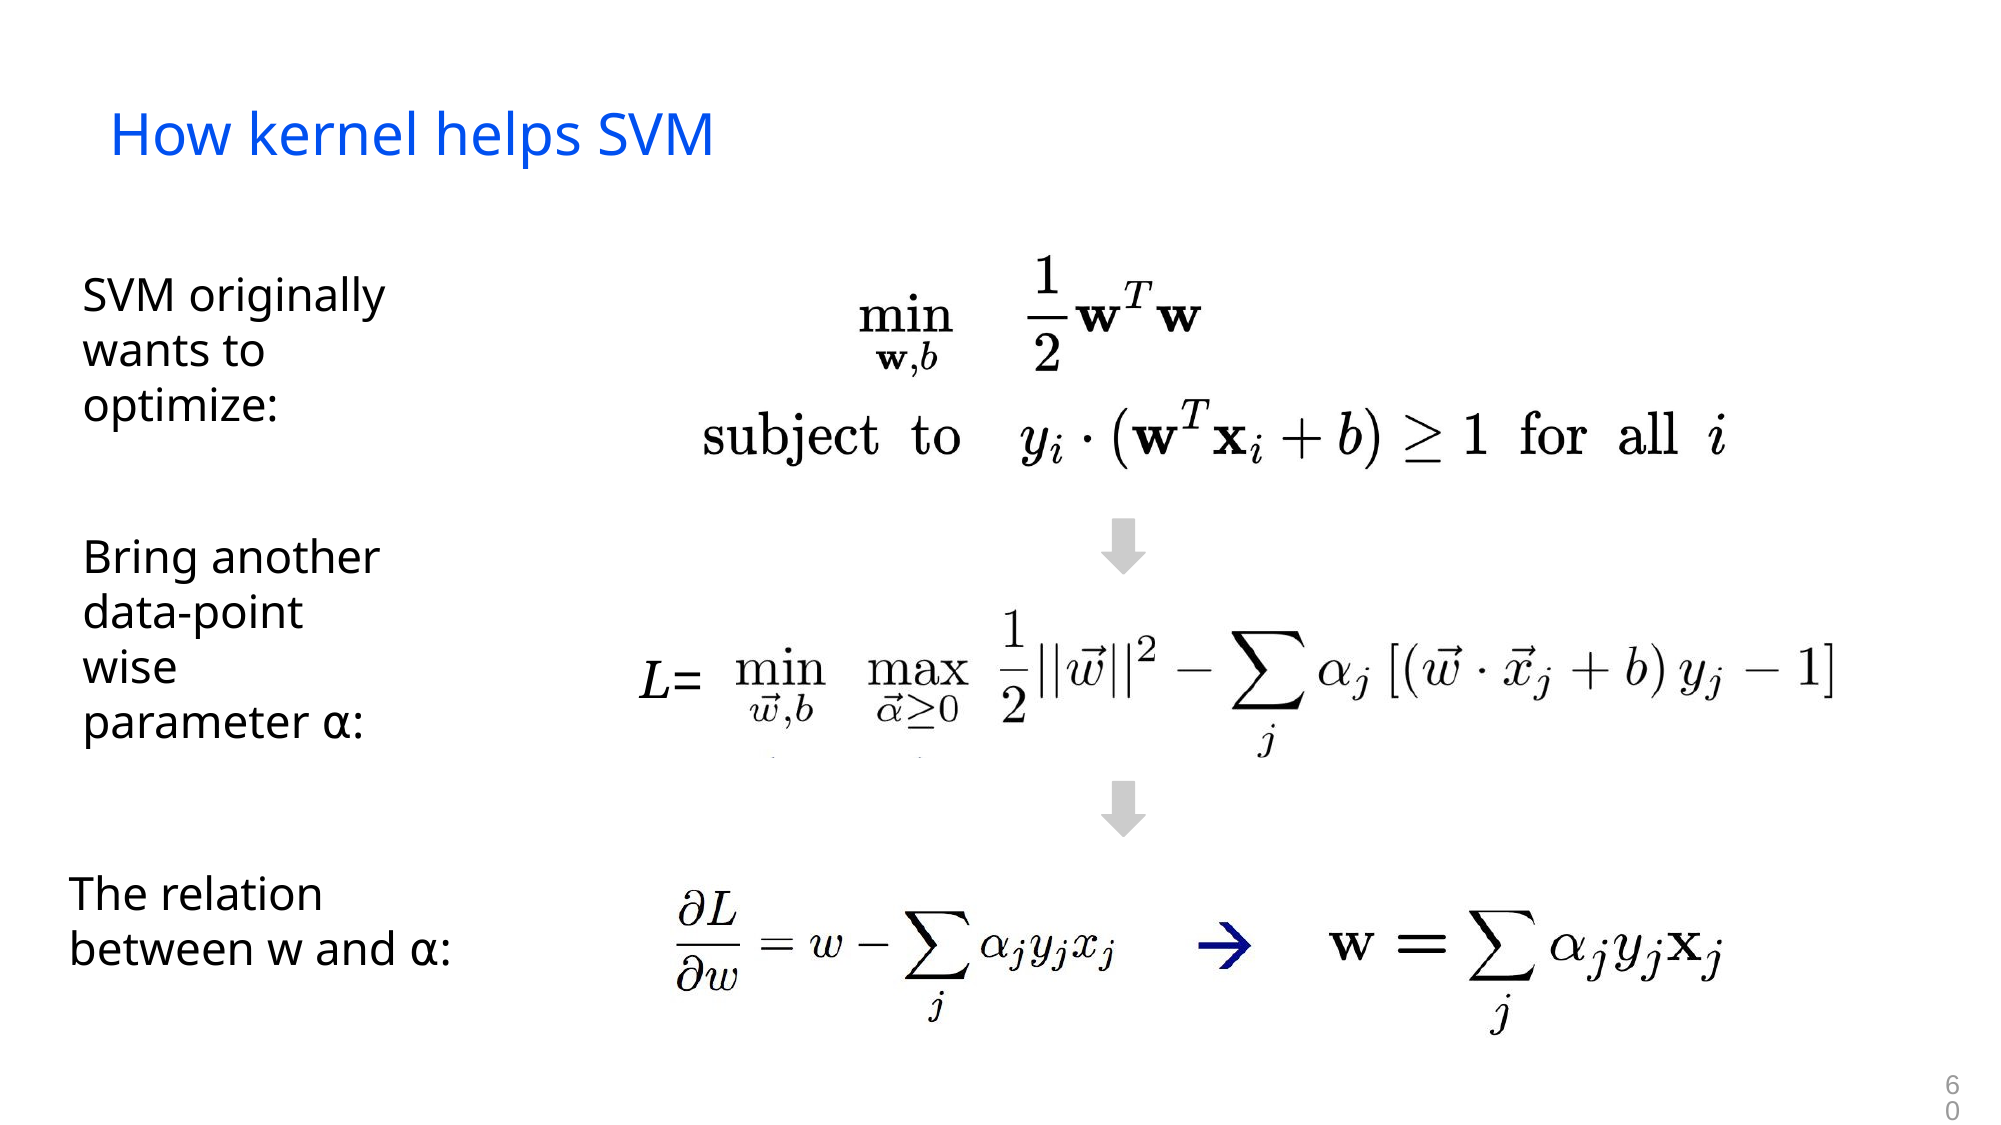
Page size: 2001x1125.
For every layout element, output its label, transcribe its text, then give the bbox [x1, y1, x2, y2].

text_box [1101, 518, 1146, 575]
picture [736, 603, 1833, 758]
picture [703, 253, 1728, 472]
text_box L= [637, 644, 704, 710]
text_box SVM originally wants to optimize: [80, 264, 417, 431]
text_box The relation between w and ⍺: [66, 862, 482, 975]
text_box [1101, 780, 1146, 838]
title How kernel helps SVM [107, 36, 1833, 227]
text_box Bring another data-point wise parameter ⍺: [80, 525, 501, 748]
slide_number 60 [1930, 757, 1976, 1125]
picture [670, 884, 1728, 1038]
